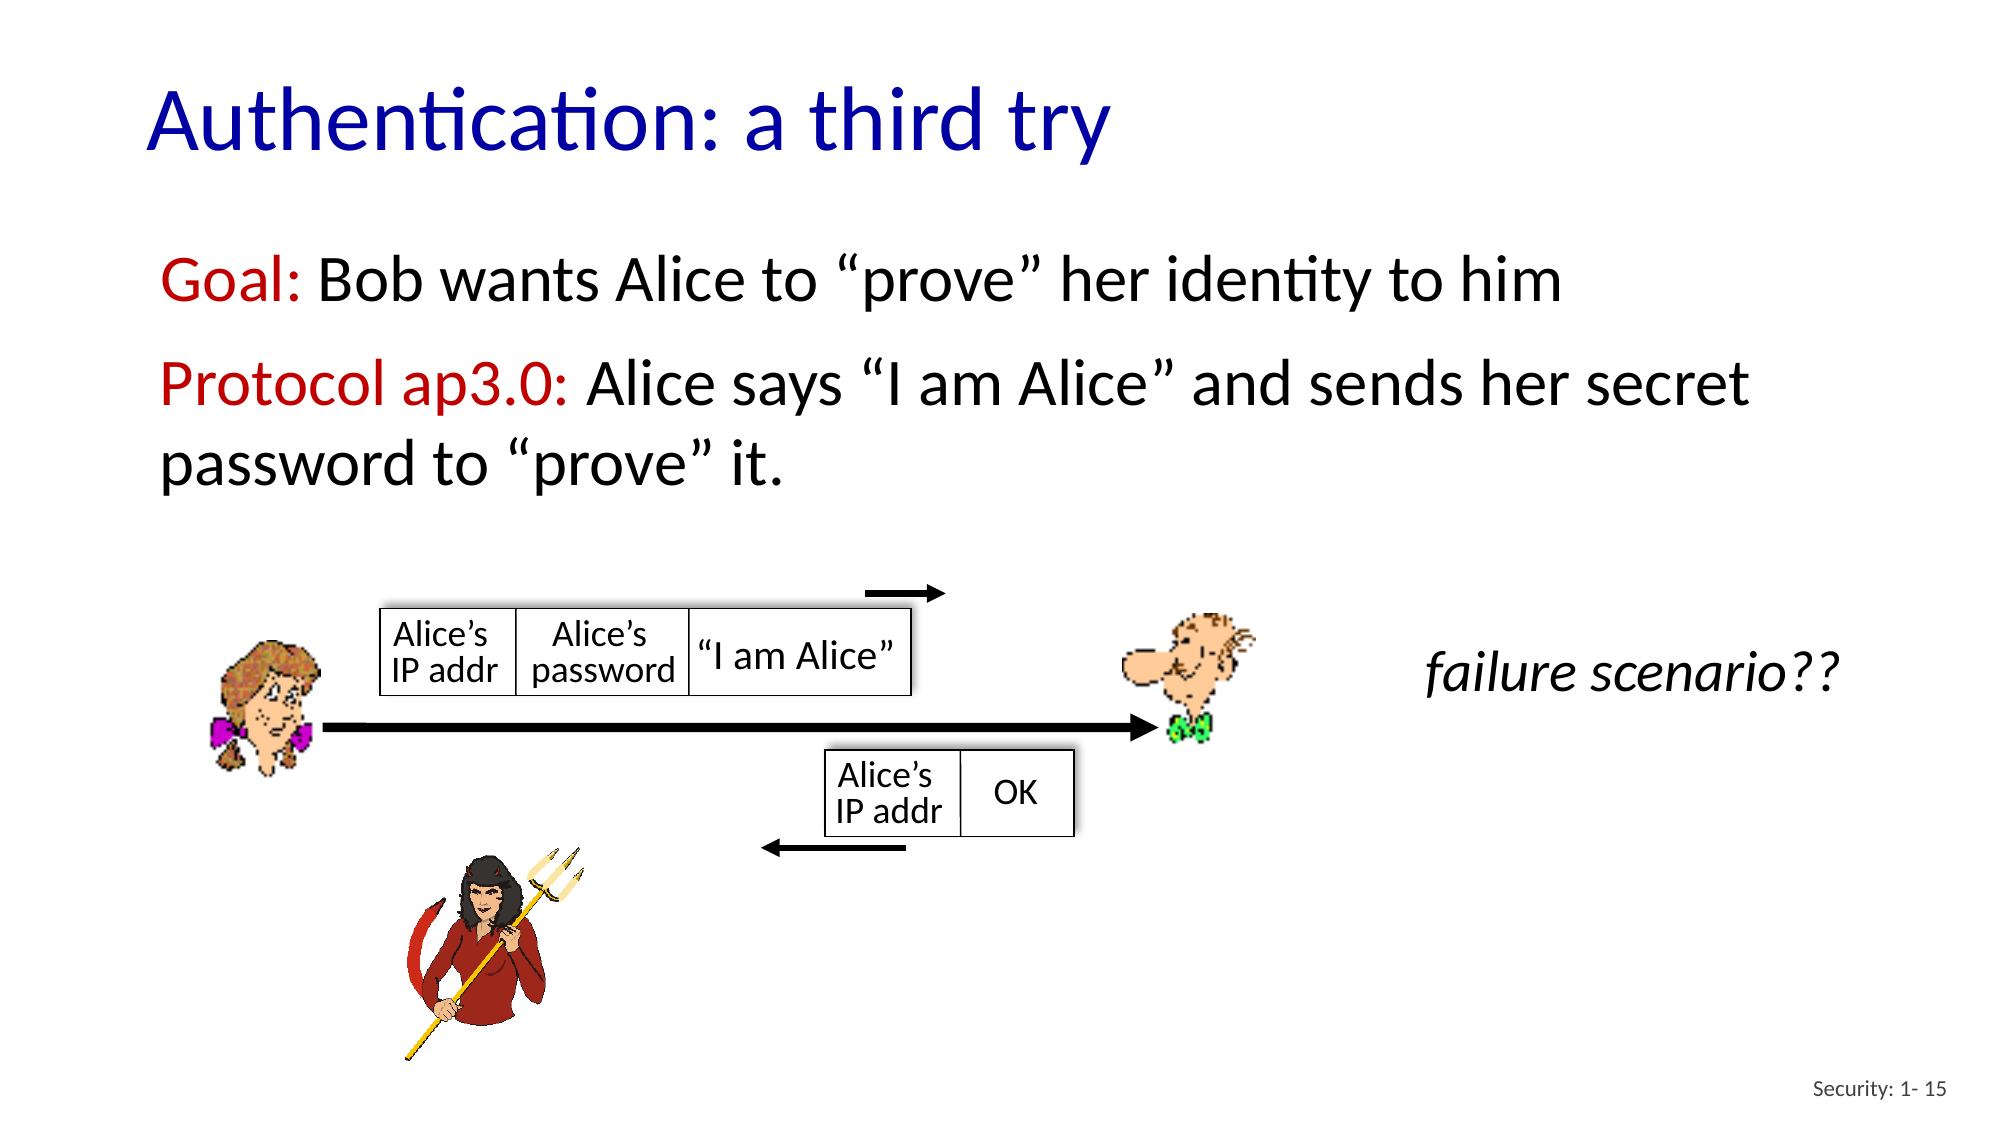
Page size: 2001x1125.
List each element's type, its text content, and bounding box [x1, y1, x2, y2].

text_box Goal: Bob wants Alice to “prove” her identity to him [124, 236, 1713, 395]
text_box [375, 593, 946, 700]
text_box Protocol ap3.0: Alice says “I am Alice” and sends her secret password to “prove” it. [145, 331, 1937, 667]
picture [206, 640, 321, 783]
picture [1122, 613, 1256, 750]
picture [405, 847, 584, 1061]
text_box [819, 749, 1074, 841]
title Authentication: a third try [131, 47, 1856, 195]
slide_number Security: 1- 15 [1512, 1056, 1963, 1117]
text_box failure scenario?? [1410, 626, 1857, 711]
